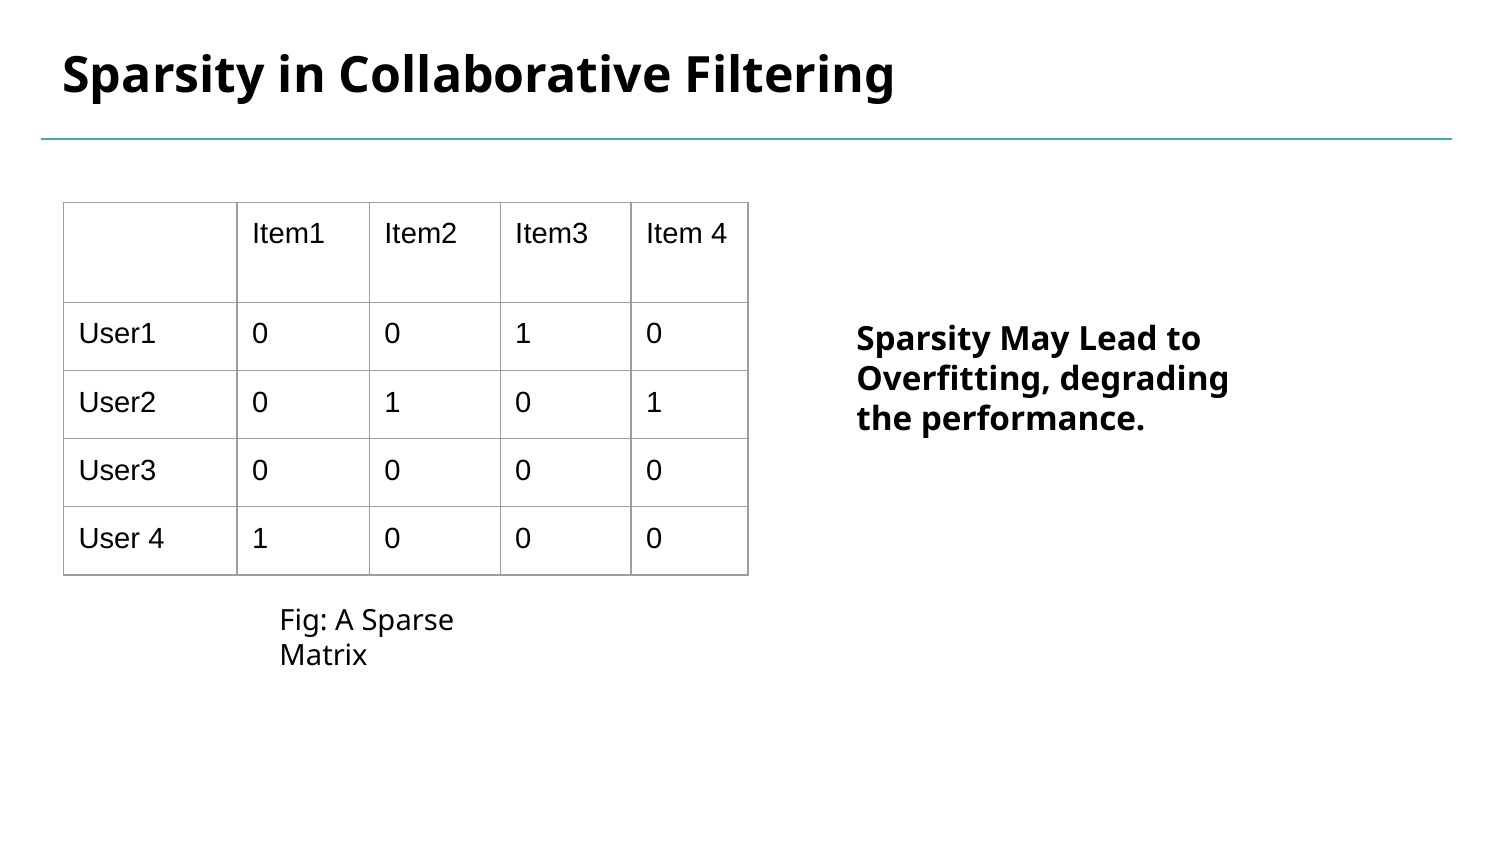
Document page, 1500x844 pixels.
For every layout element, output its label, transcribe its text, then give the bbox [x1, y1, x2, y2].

table_cell 0 [370, 303, 500, 370]
table_header Item3 [501, 203, 630, 302]
title Sparsity in Collaborative Filtering [47, 27, 1446, 122]
table_cell 0 [632, 507, 747, 574]
table_cell 0 [238, 371, 369, 438]
text_box Sparsity May Lead to Overfitting, degrading the performance. [841, 302, 1282, 453]
table_cell 0 [501, 507, 630, 574]
table_cell User1 [64, 303, 236, 370]
table_cell 0 [501, 371, 630, 438]
table_cell 0 [501, 439, 630, 506]
table_cell 0 [632, 303, 747, 370]
table_cell 0 [632, 439, 747, 506]
table_cell 1 [632, 371, 747, 438]
table_cell 1 [501, 303, 630, 370]
table_cell 1 [238, 507, 369, 574]
table_header Item 4 [632, 203, 747, 302]
table_cell User2 [64, 371, 236, 438]
table_cell User 4 [64, 507, 236, 574]
table_cell 0 [238, 439, 369, 506]
table_header [64, 203, 236, 302]
table_cell 0 [370, 507, 500, 574]
text_box Fig: A Sparse Matrix [264, 585, 552, 686]
table_cell 0 [370, 439, 500, 506]
table_cell 0 [238, 303, 369, 370]
table_header Item1 [238, 203, 369, 302]
table_cell User3 [64, 439, 236, 506]
table_cell 1 [370, 371, 500, 438]
table_header Item2 [370, 203, 500, 302]
